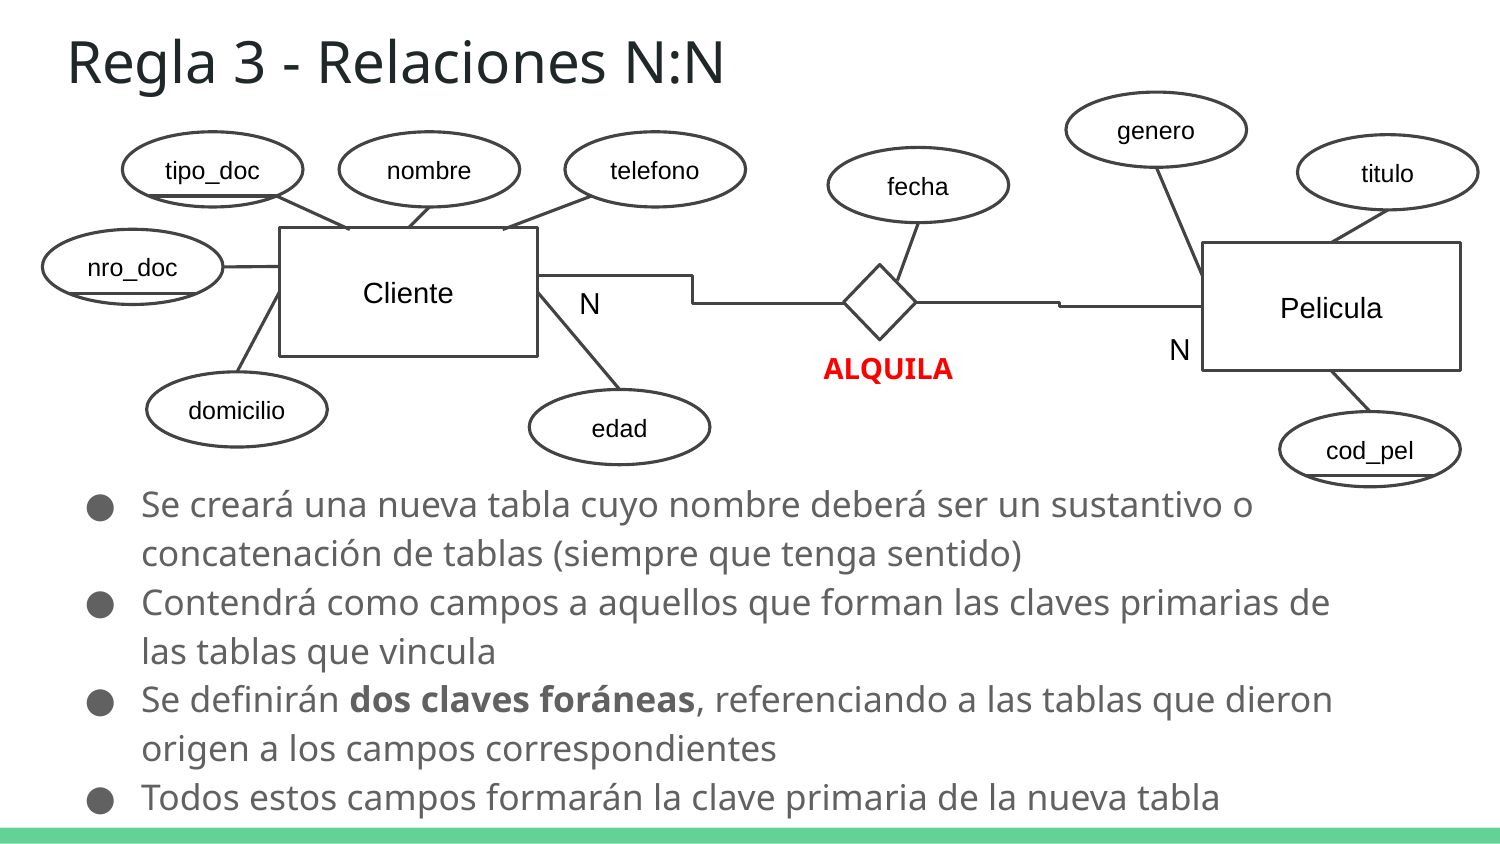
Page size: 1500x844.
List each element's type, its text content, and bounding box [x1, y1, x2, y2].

title Regla 3 - Relaciones N:N [51, 10, 1449, 90]
list Se creará una nueva tabla cuyo nombre deberá ser un sustantivo o concatenación de tablas (siempre que tenga sentido) Contendrá como campos a aquellos que forman las claves primarias de las tablas que vincula Se definirán dos claves foráneas, referenciando a las tablas que dieron origen a los campos correspondientes Todos estos campos formarán la clave primaria de la nueva tabla [51, 495, 1391, 543]
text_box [42, 91, 1479, 487]
